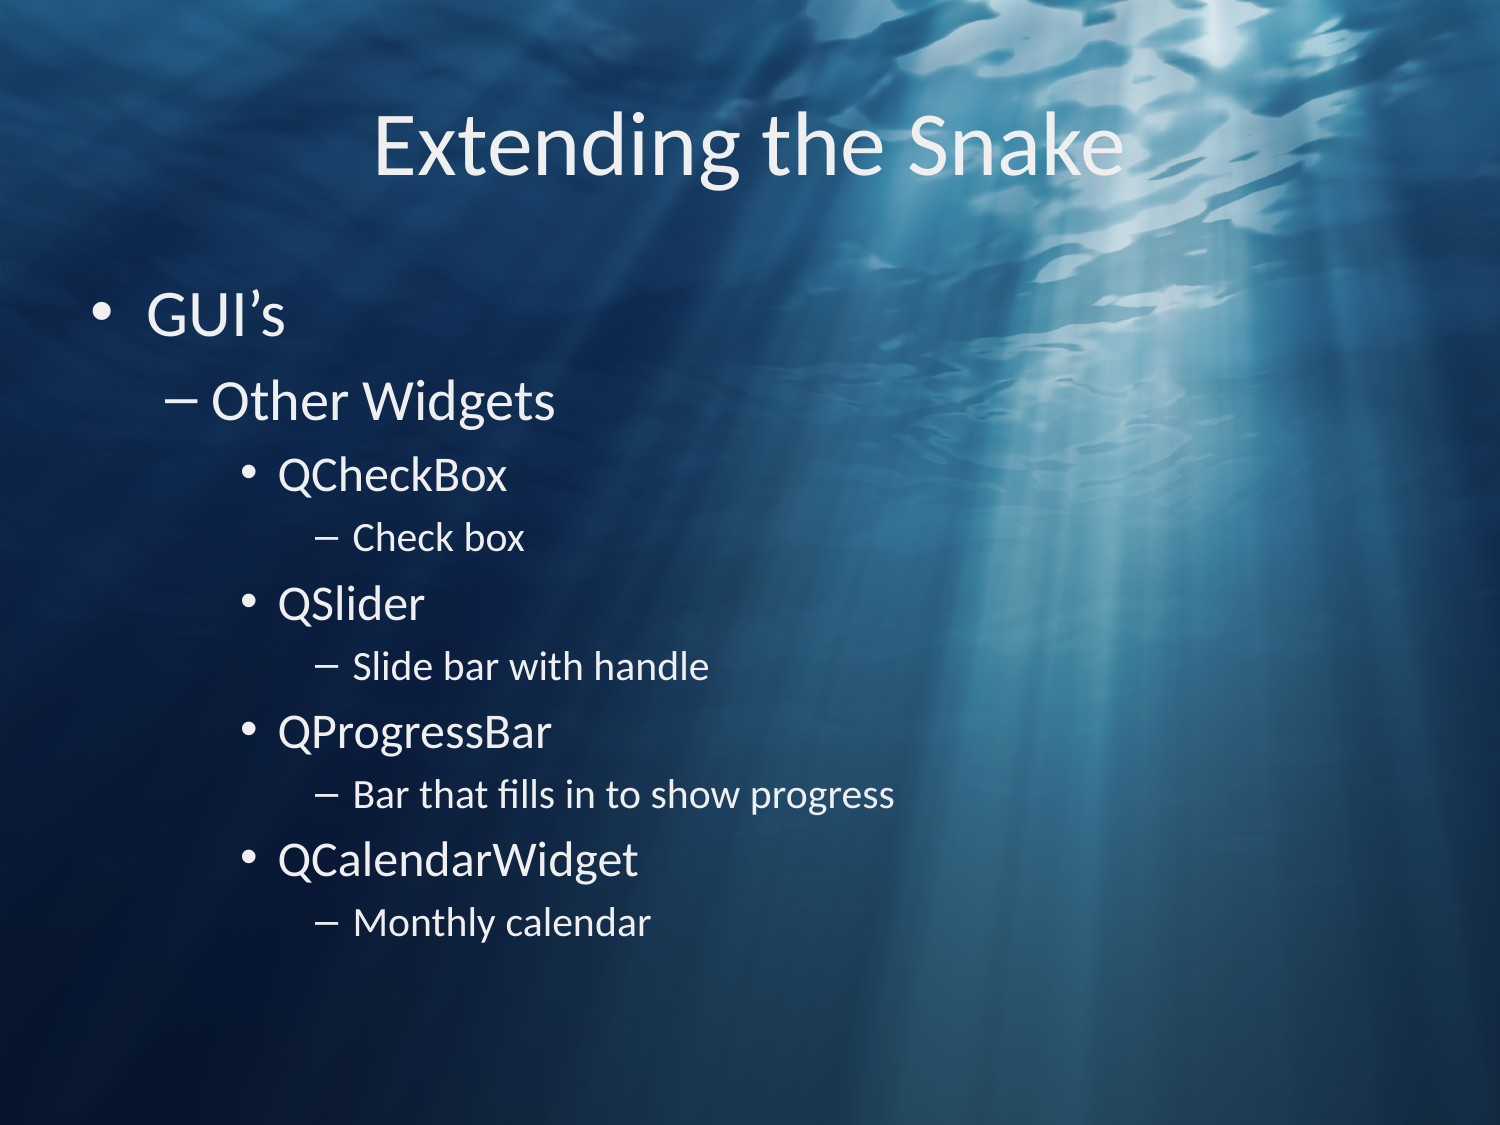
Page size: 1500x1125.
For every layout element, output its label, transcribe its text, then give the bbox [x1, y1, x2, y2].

picture [0, 0, 1500, 1125]
title Extending the Snake [75, 45, 1425, 233]
list GUI’s Other Widgets QCheckBox Check box QSlider Slide bar with handle QProgressBar Bar that fills in to show progress QCalendarWidget Monthly calendar [75, 262, 1425, 1005]
